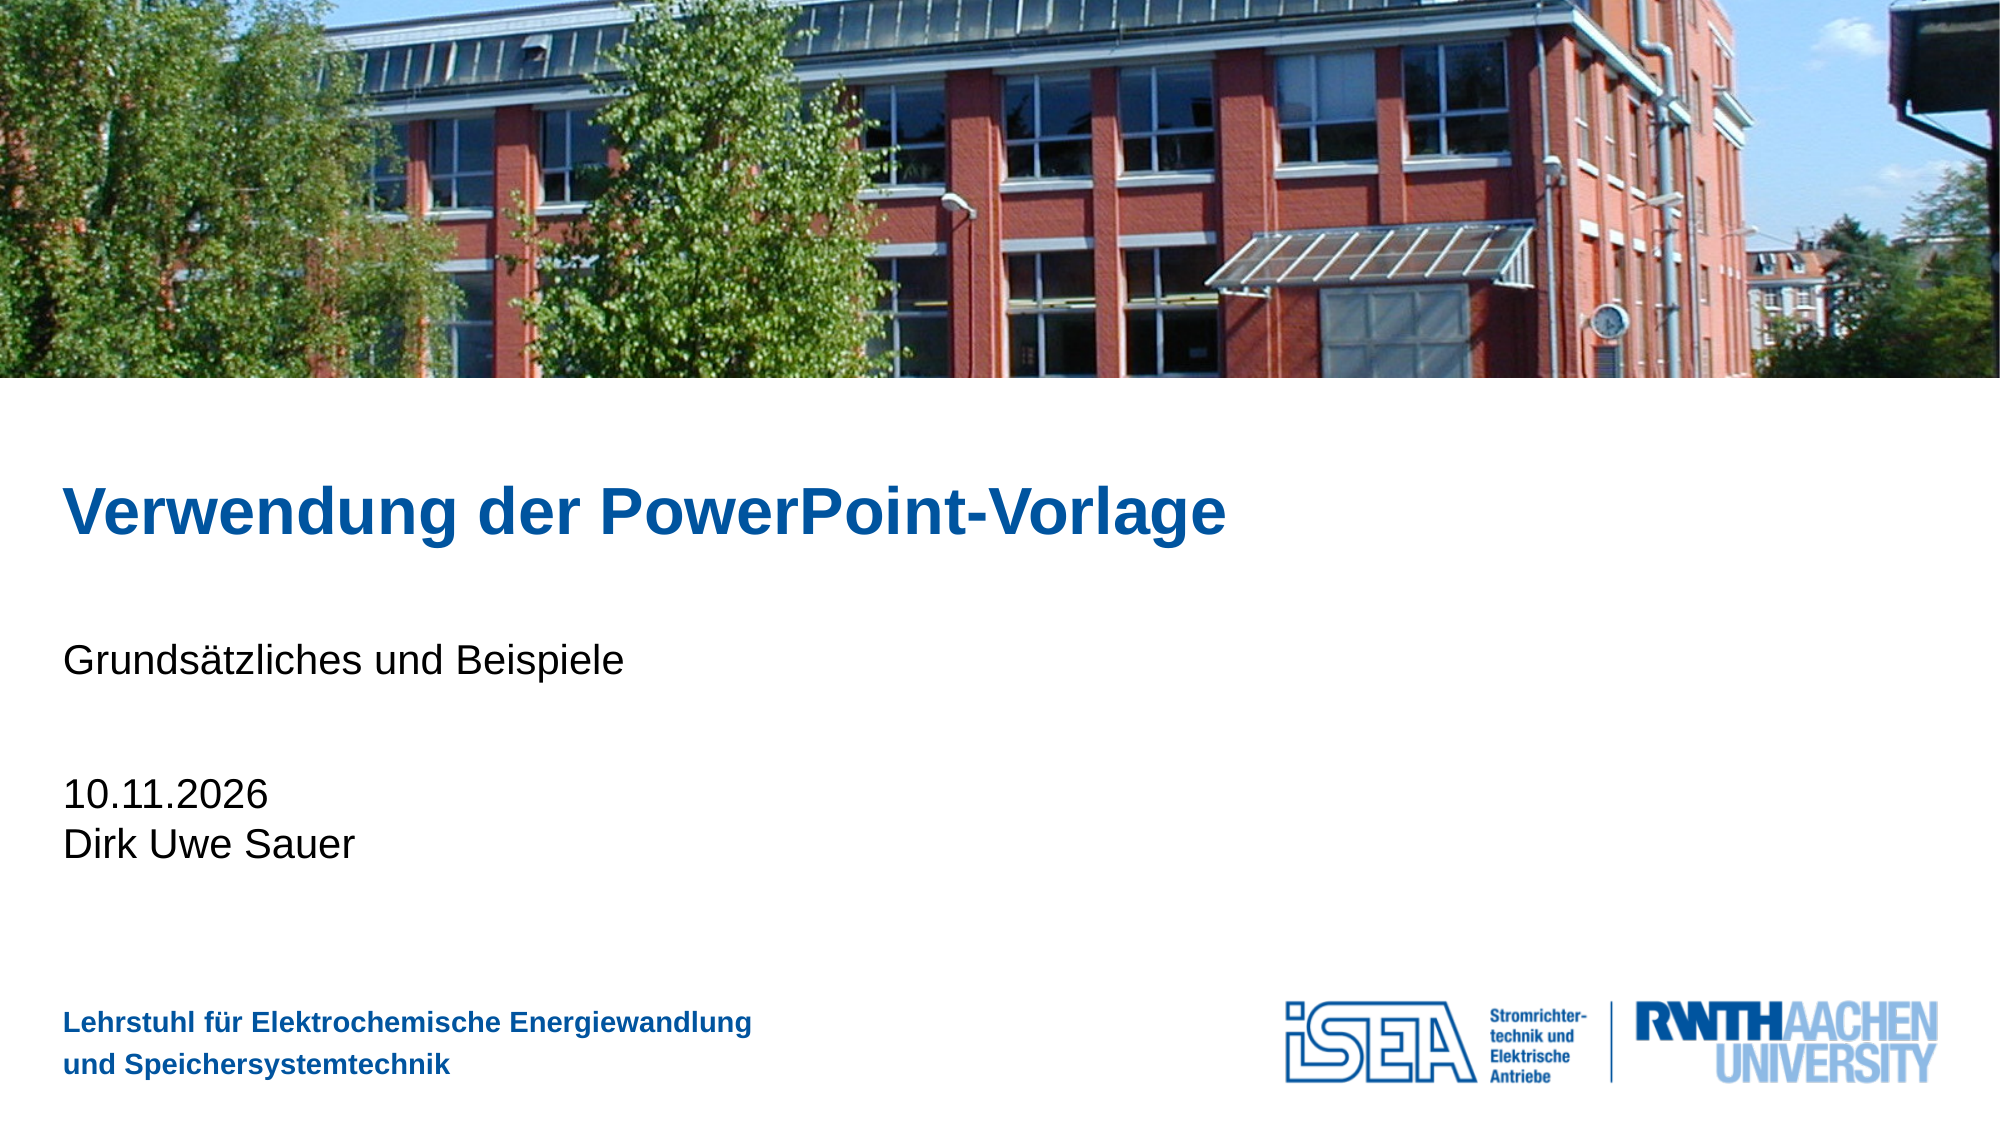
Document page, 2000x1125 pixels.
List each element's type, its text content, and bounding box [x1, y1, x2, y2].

title Verwendung der PowerPoint-Vorlage [63, 408, 1937, 618]
slide_number 3 [63, 1043, 223, 1109]
subtitle Grundsätzliches und Beispiele [63, 632, 1937, 733]
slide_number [63, 766, 1938, 818]
picture [0, 0, 2000, 378]
footer Dirk Uwe Sauer [63, 818, 1938, 904]
picture [1261, 961, 1962, 1123]
